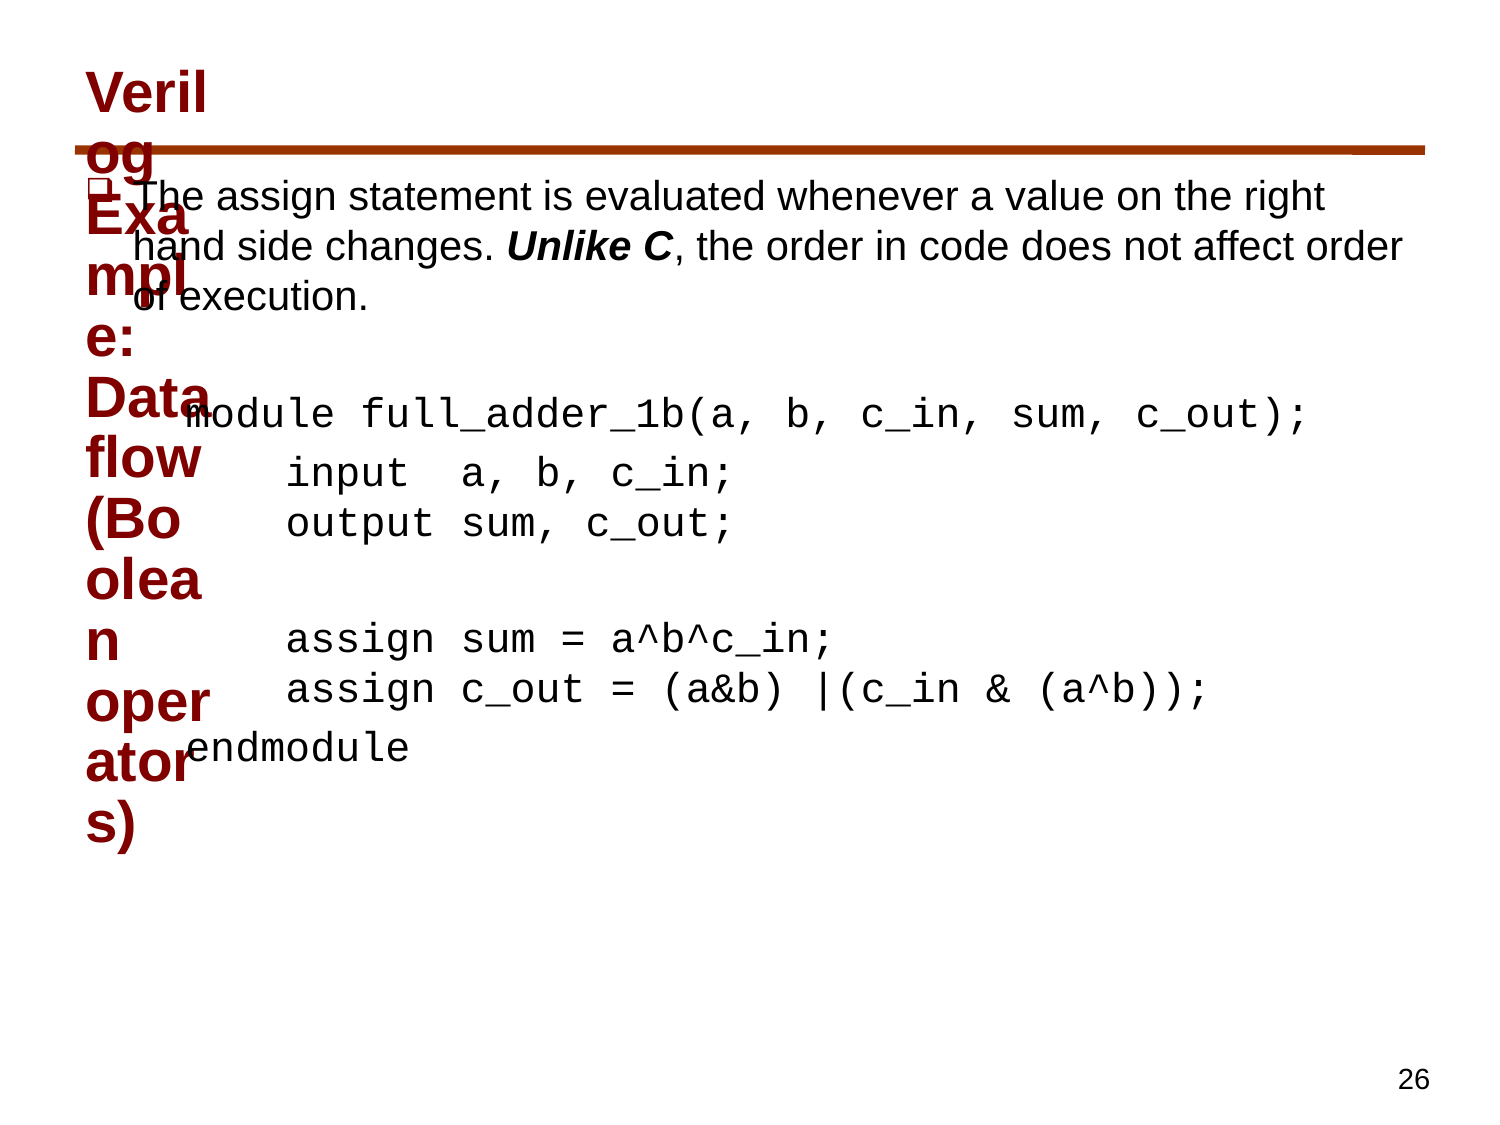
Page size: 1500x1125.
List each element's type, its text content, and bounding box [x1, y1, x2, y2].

title Verilog Example: Dataflow (Boolean operators) [74, 59, 226, 136]
list The assign statement is evaluated whenever a value on the right hand side changes. Unlike C, the order in code does not affect order of execution. module full_adder_1b(a, b, c_in, sum, c_out); input a, b, c_in; output sum, c_out; assign sum = a^b^c_in; assign c_out = (a&b) |(c_in & (a^b)); endmodule [74, 164, 1426, 780]
